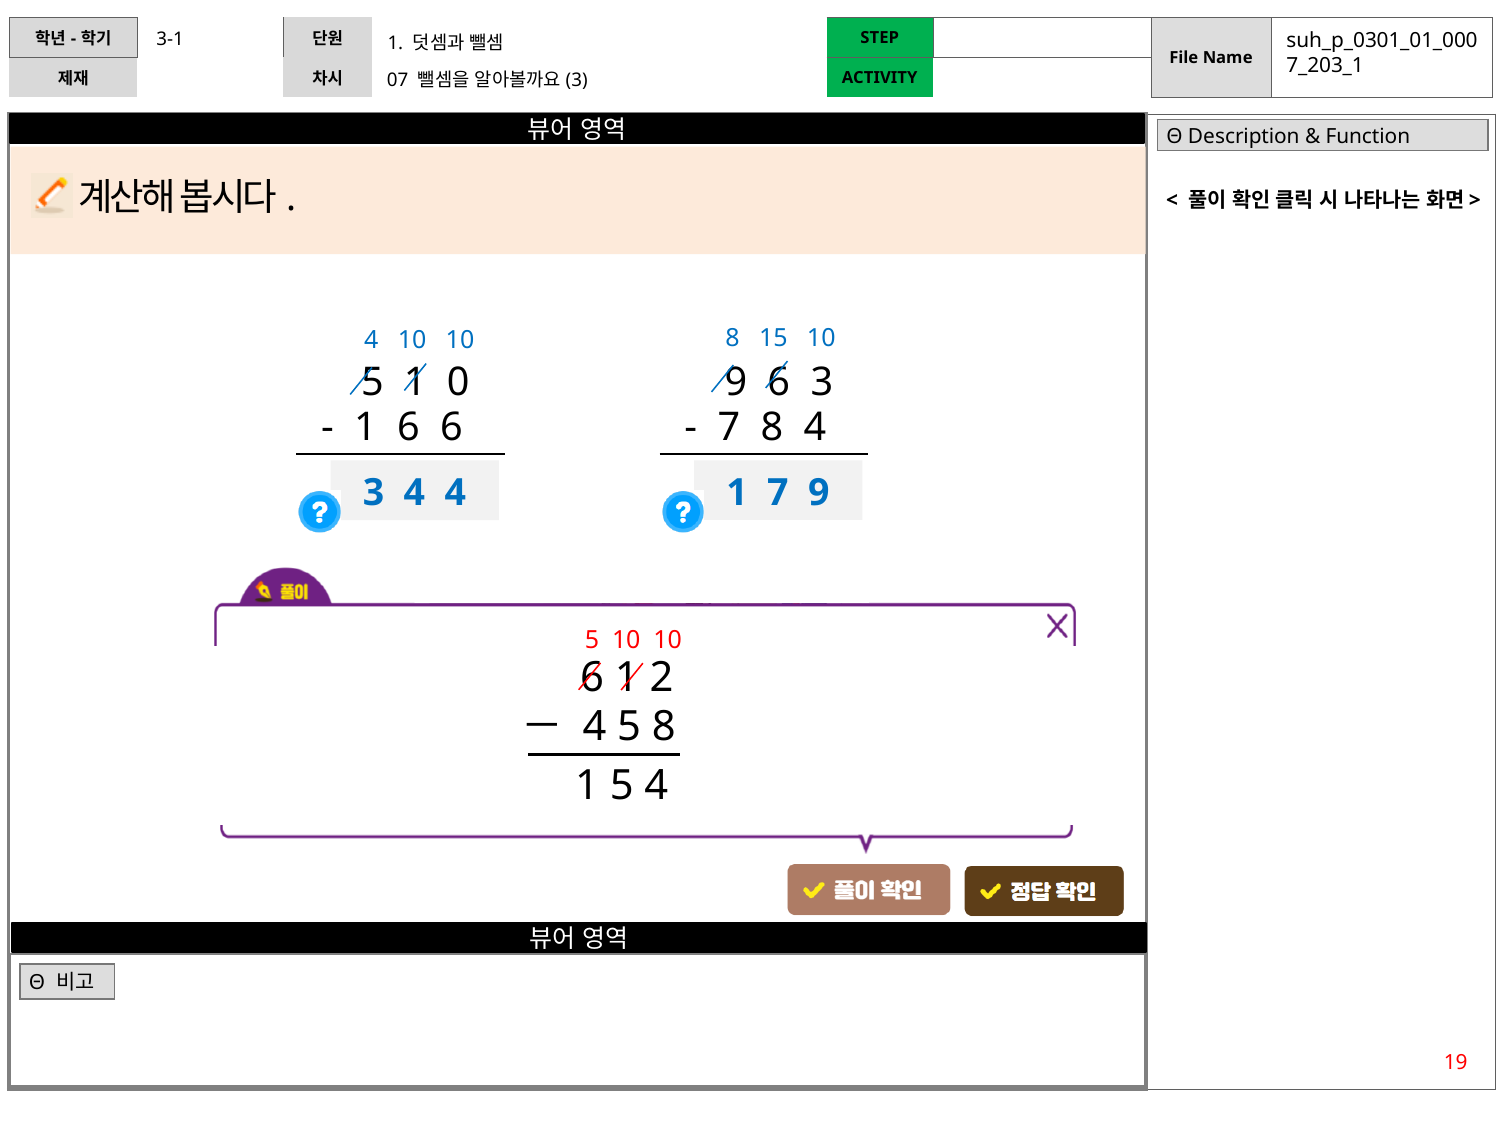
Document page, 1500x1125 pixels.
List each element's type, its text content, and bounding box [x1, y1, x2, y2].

text_box [9, 145, 1148, 256]
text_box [563, 615, 703, 691]
text_box 07 뺄셈을 알아볼까요(3) [372, 60, 821, 96]
picture [963, 863, 1126, 918]
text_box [212, 564, 1077, 856]
picture [31, 173, 73, 218]
text_box 계산해 봅시다. [63, 165, 1145, 225]
text_box < 풀이 확인 클릭 시 나타나는 화면> [1151, 179, 1500, 219]
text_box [342, 315, 497, 395]
text_box 3-1 [141, 18, 284, 55]
text_box suh_p_0301_01_0007_203_1 [1271, 18, 1500, 84]
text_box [625, 348, 898, 534]
picture [785, 861, 951, 918]
text_box [1145, 160, 1500, 326]
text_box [703, 313, 858, 393]
table_header Θ Description & Function [1158, 120, 1487, 150]
text_box 1. 덧셈과 뺄셈 [372, 23, 828, 48]
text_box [262, 348, 535, 534]
